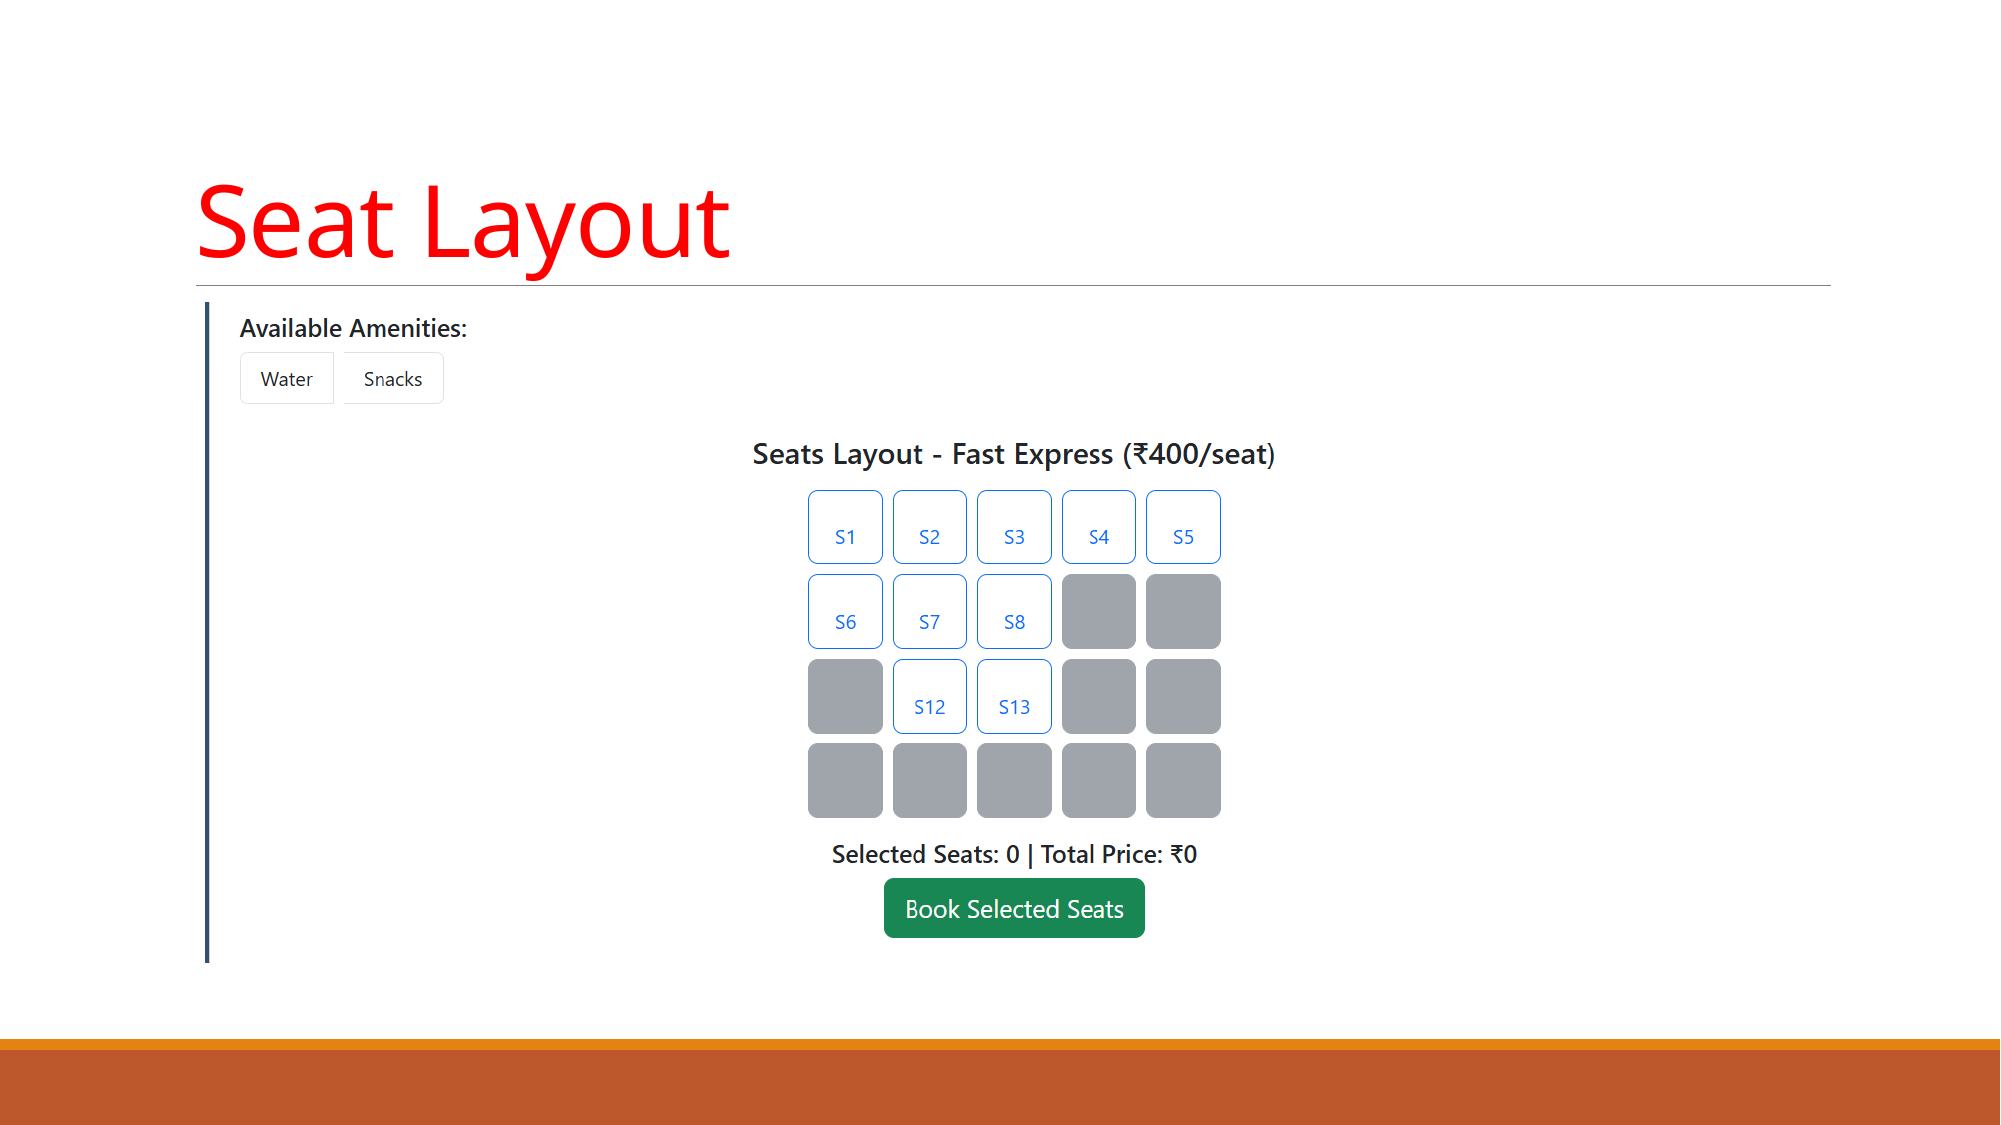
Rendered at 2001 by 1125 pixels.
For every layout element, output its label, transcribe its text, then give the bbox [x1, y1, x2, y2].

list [205, 302, 1805, 964]
title Seat Layout [180, 47, 1830, 285]
